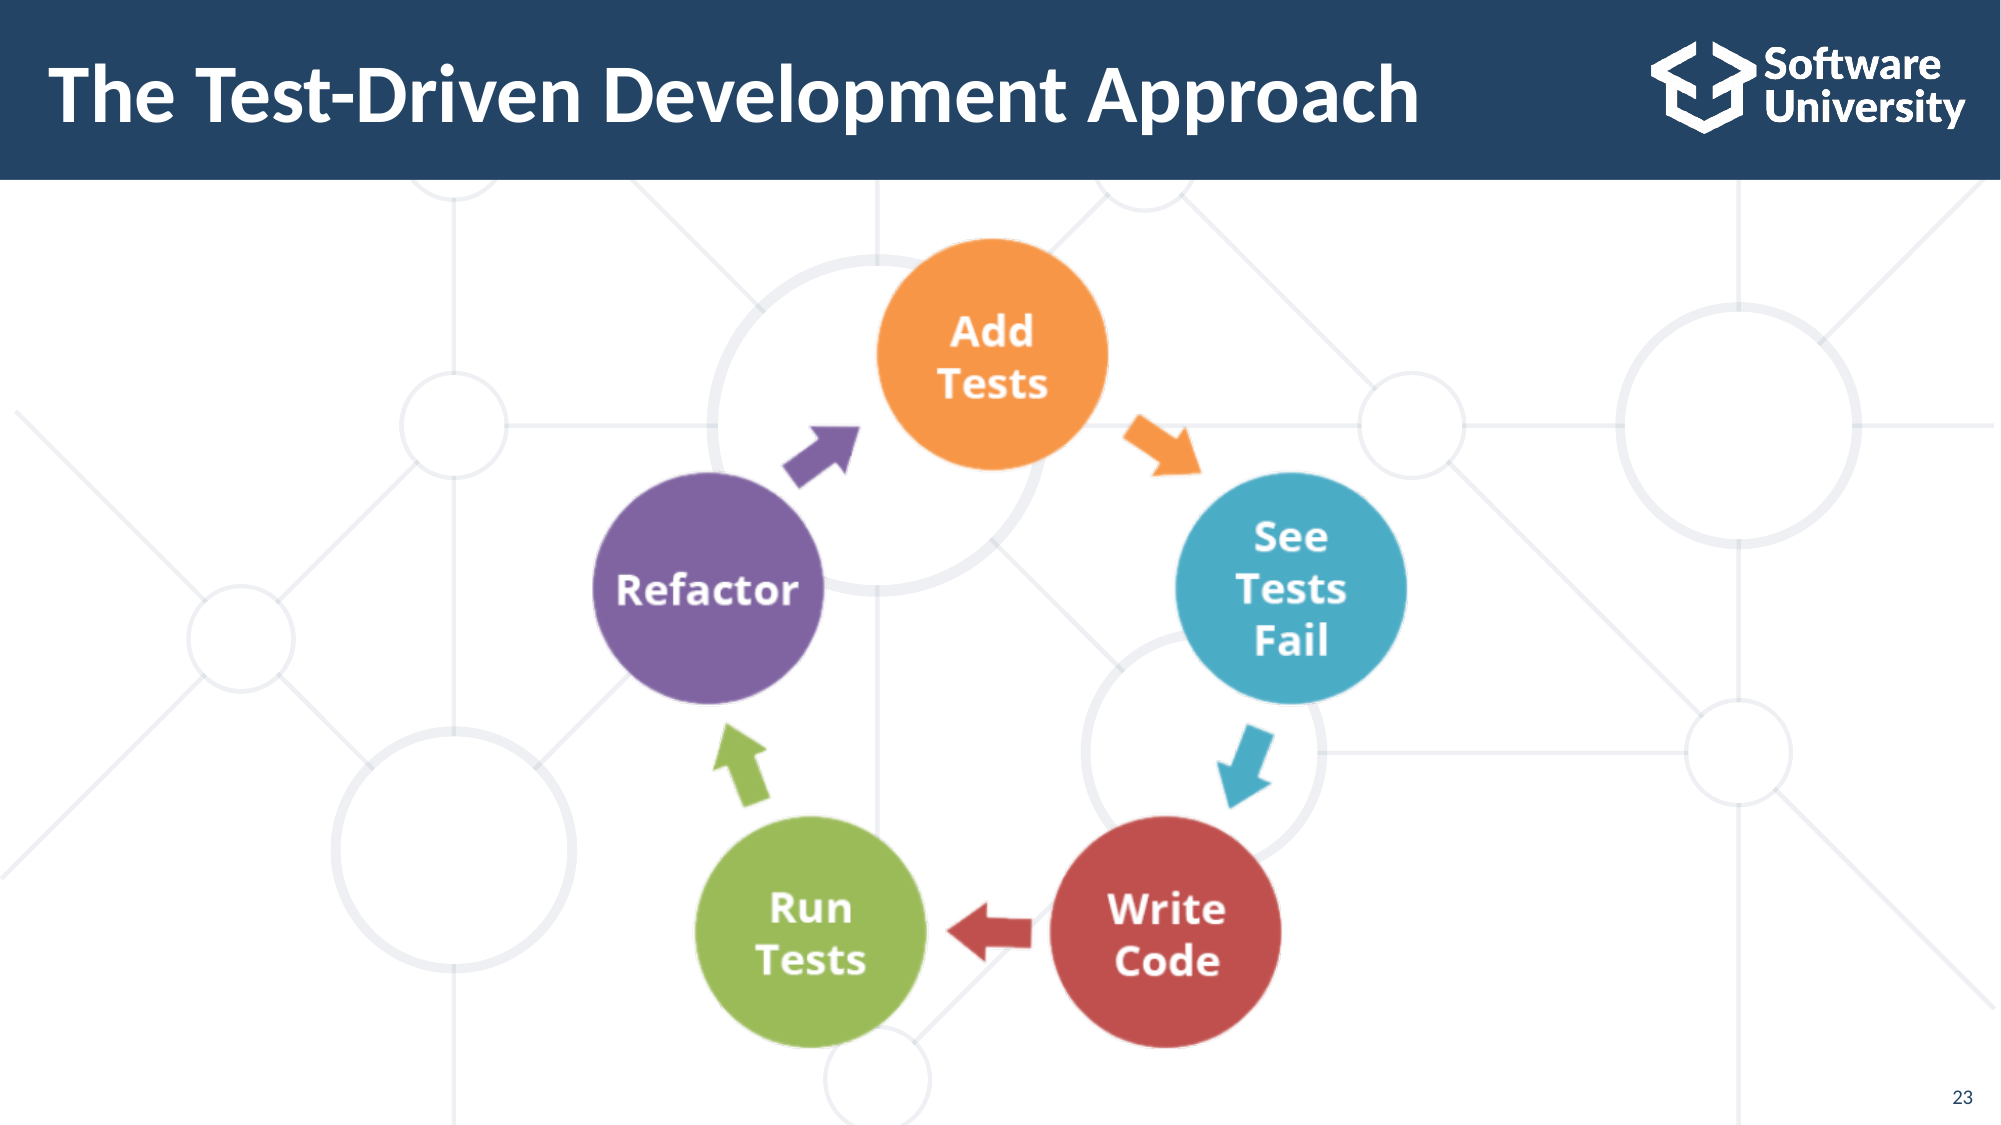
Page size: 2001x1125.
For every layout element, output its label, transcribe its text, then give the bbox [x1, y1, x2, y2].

picture [1651, 41, 1966, 134]
picture [591, 237, 1409, 1050]
title The Test-Driven Development Approach [31, 16, 1625, 162]
slide_number 23 [1927, 1067, 1989, 1117]
